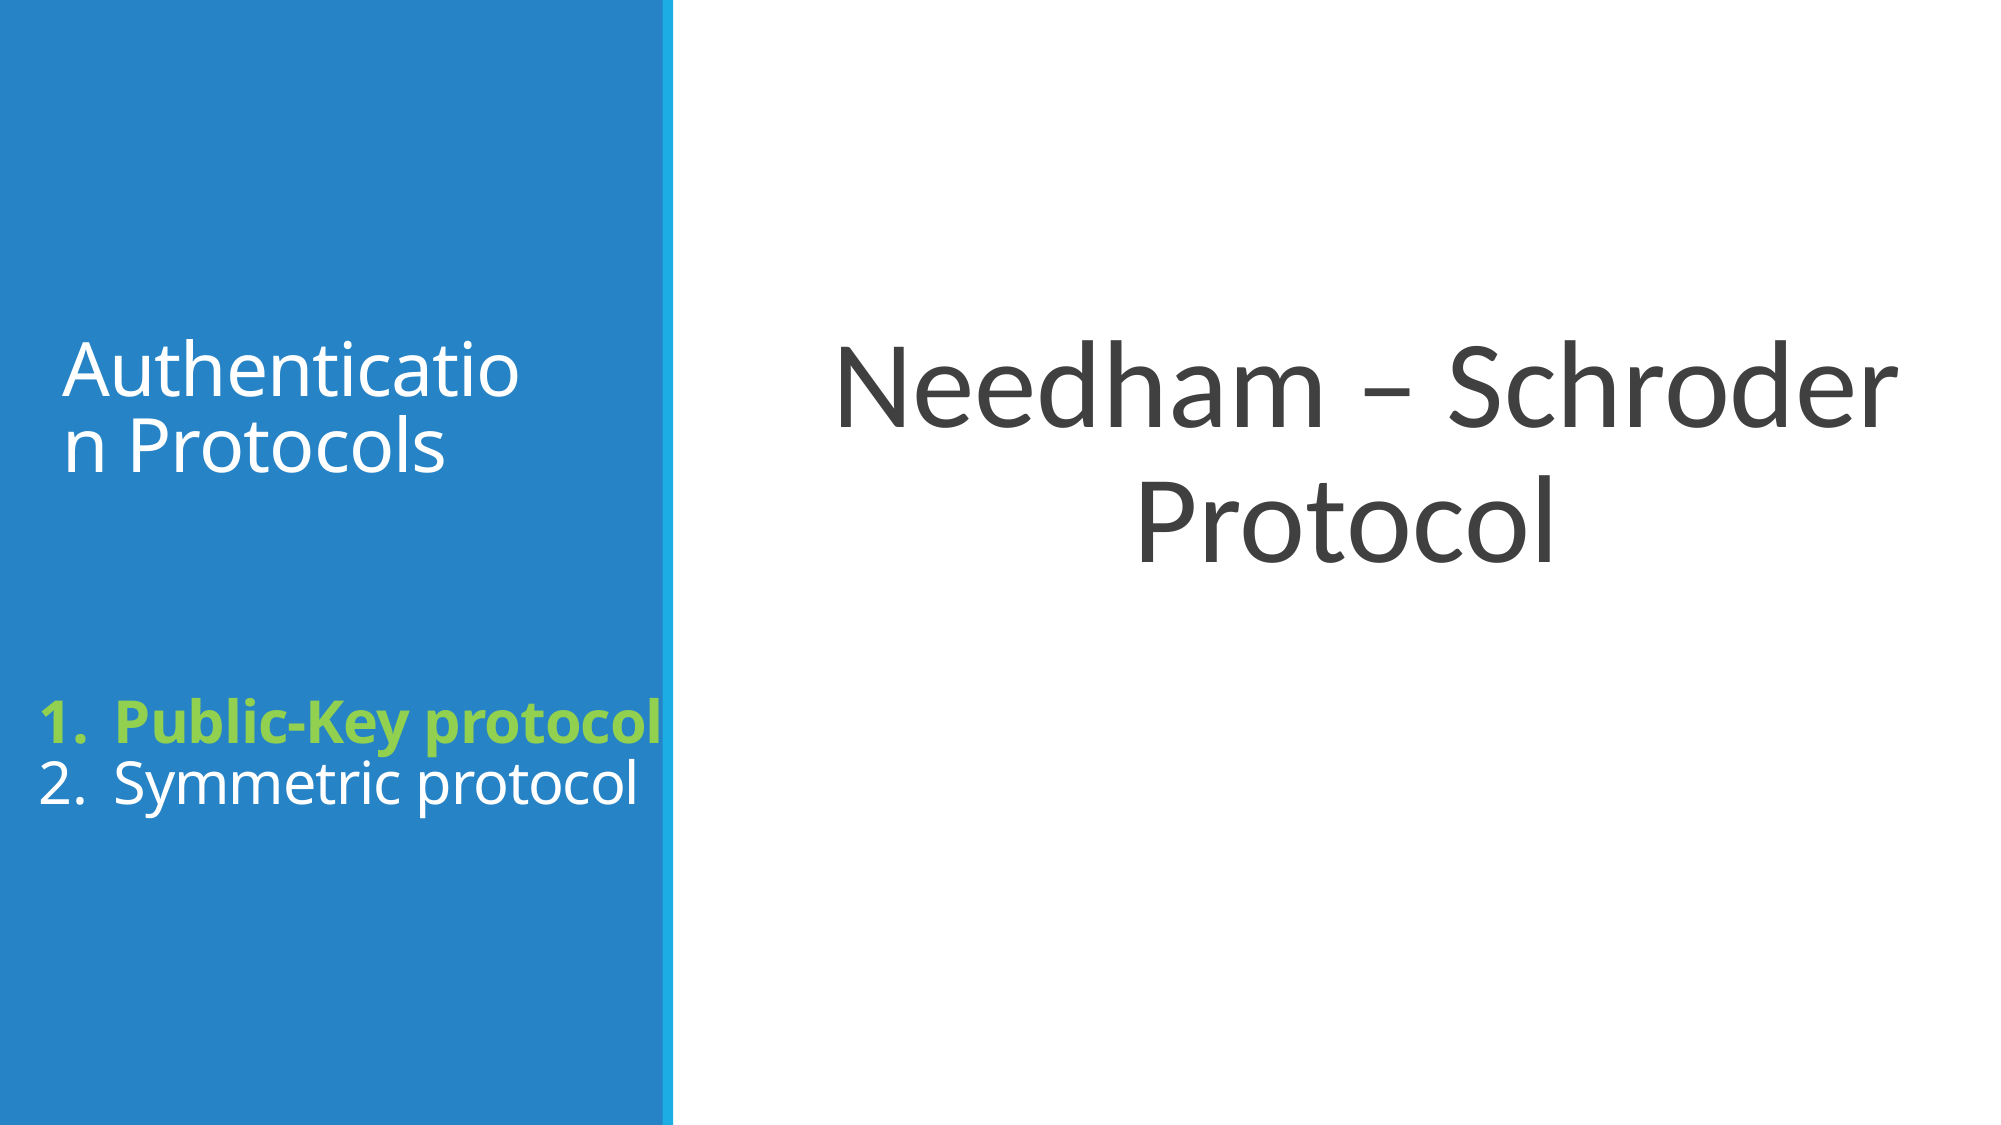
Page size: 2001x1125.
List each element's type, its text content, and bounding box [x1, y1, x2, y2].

title Authentication Protocols [47, 312, 573, 496]
list Needham – Schroder Protocol [725, 312, 1982, 931]
text_box Public-Key protocol Symmetric protocol [23, 641, 725, 825]
